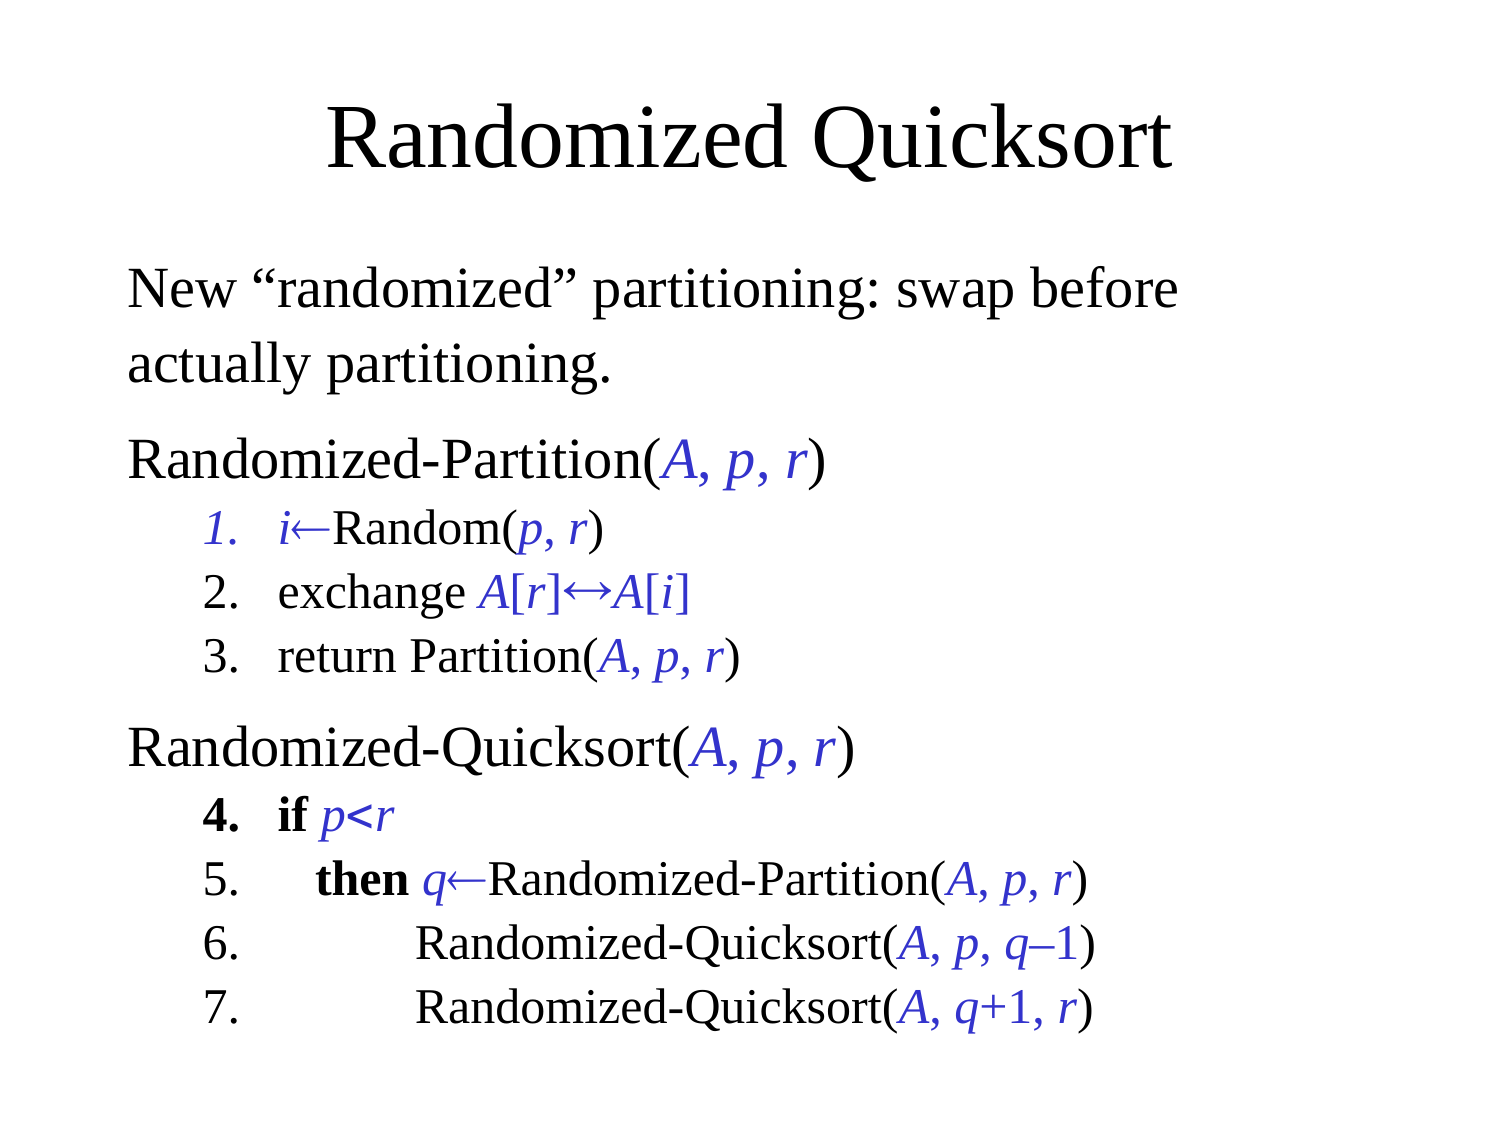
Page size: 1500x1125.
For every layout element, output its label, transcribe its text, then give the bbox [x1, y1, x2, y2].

slide_number [1074, 1024, 1388, 1101]
title Randomized Quicksort [112, 37, 1388, 226]
list New “randomized” partitioning: swap before actually partitioning. Randomized-Partition(A, p, r) iRandom(p, r) exchange A[r]A[i] return Partition(A, p, r) Randomized-Quicksort(A, p, r) if pr then qRandomized-Partition(A, p, r) Randomized-Quicksort(A, p, q–1) Randomized-Quicksort(A, q+1, r) [112, 249, 1388, 1001]
